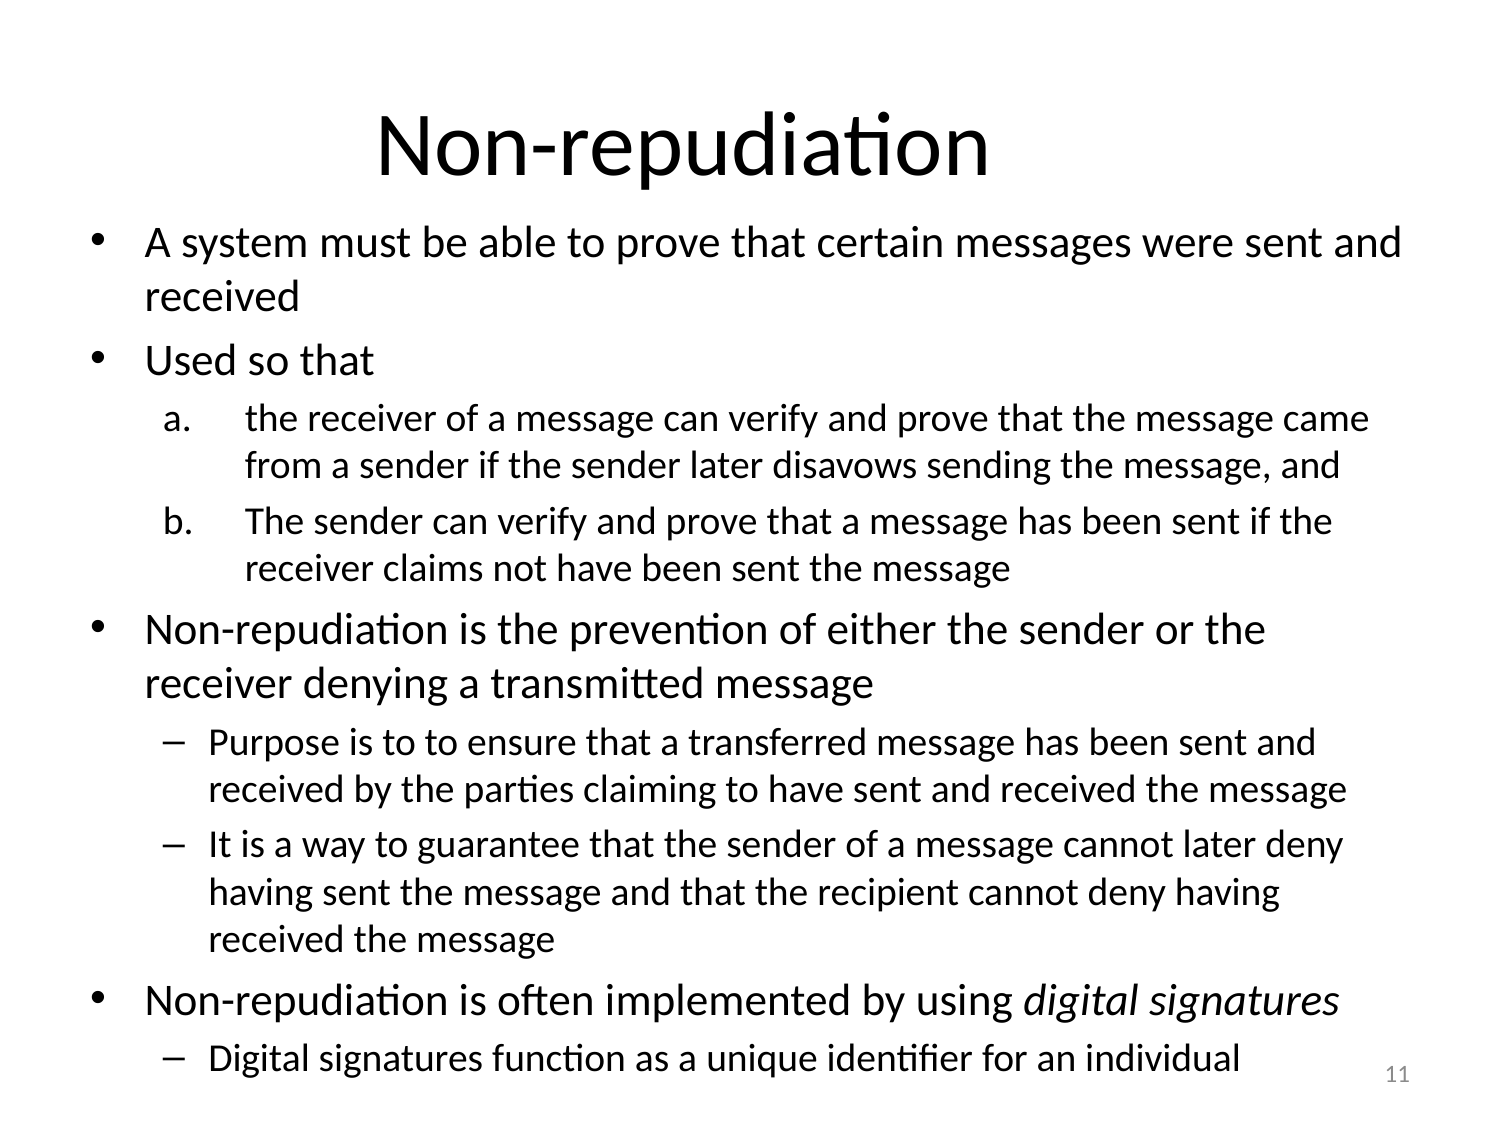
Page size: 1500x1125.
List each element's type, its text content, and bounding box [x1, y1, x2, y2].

title Non-repudiation [75, 45, 1425, 204]
list A system must be able to prove that certain messages were sent and received Used so that the receiver of a message can verify and prove that the message came from a sender if the sender later disavows sending the message, and The sender can verify and prove that a message has been sent if the receiver claims not have been sent the message Non-repudiation is the prevention of either the sender or the receiver denying a transmitted message Purpose is to to ensure that a transferred message has been sent and received by the parties claiming to have sent and received the message It is a way to guarantee that the sender of a message cannot later deny having sent the message and that the recipient cannot deny having received the message Non-repudiation is often implemented by using digital signatures Digital signatures function as a unique identifier for an individual [75, 204, 1425, 1103]
